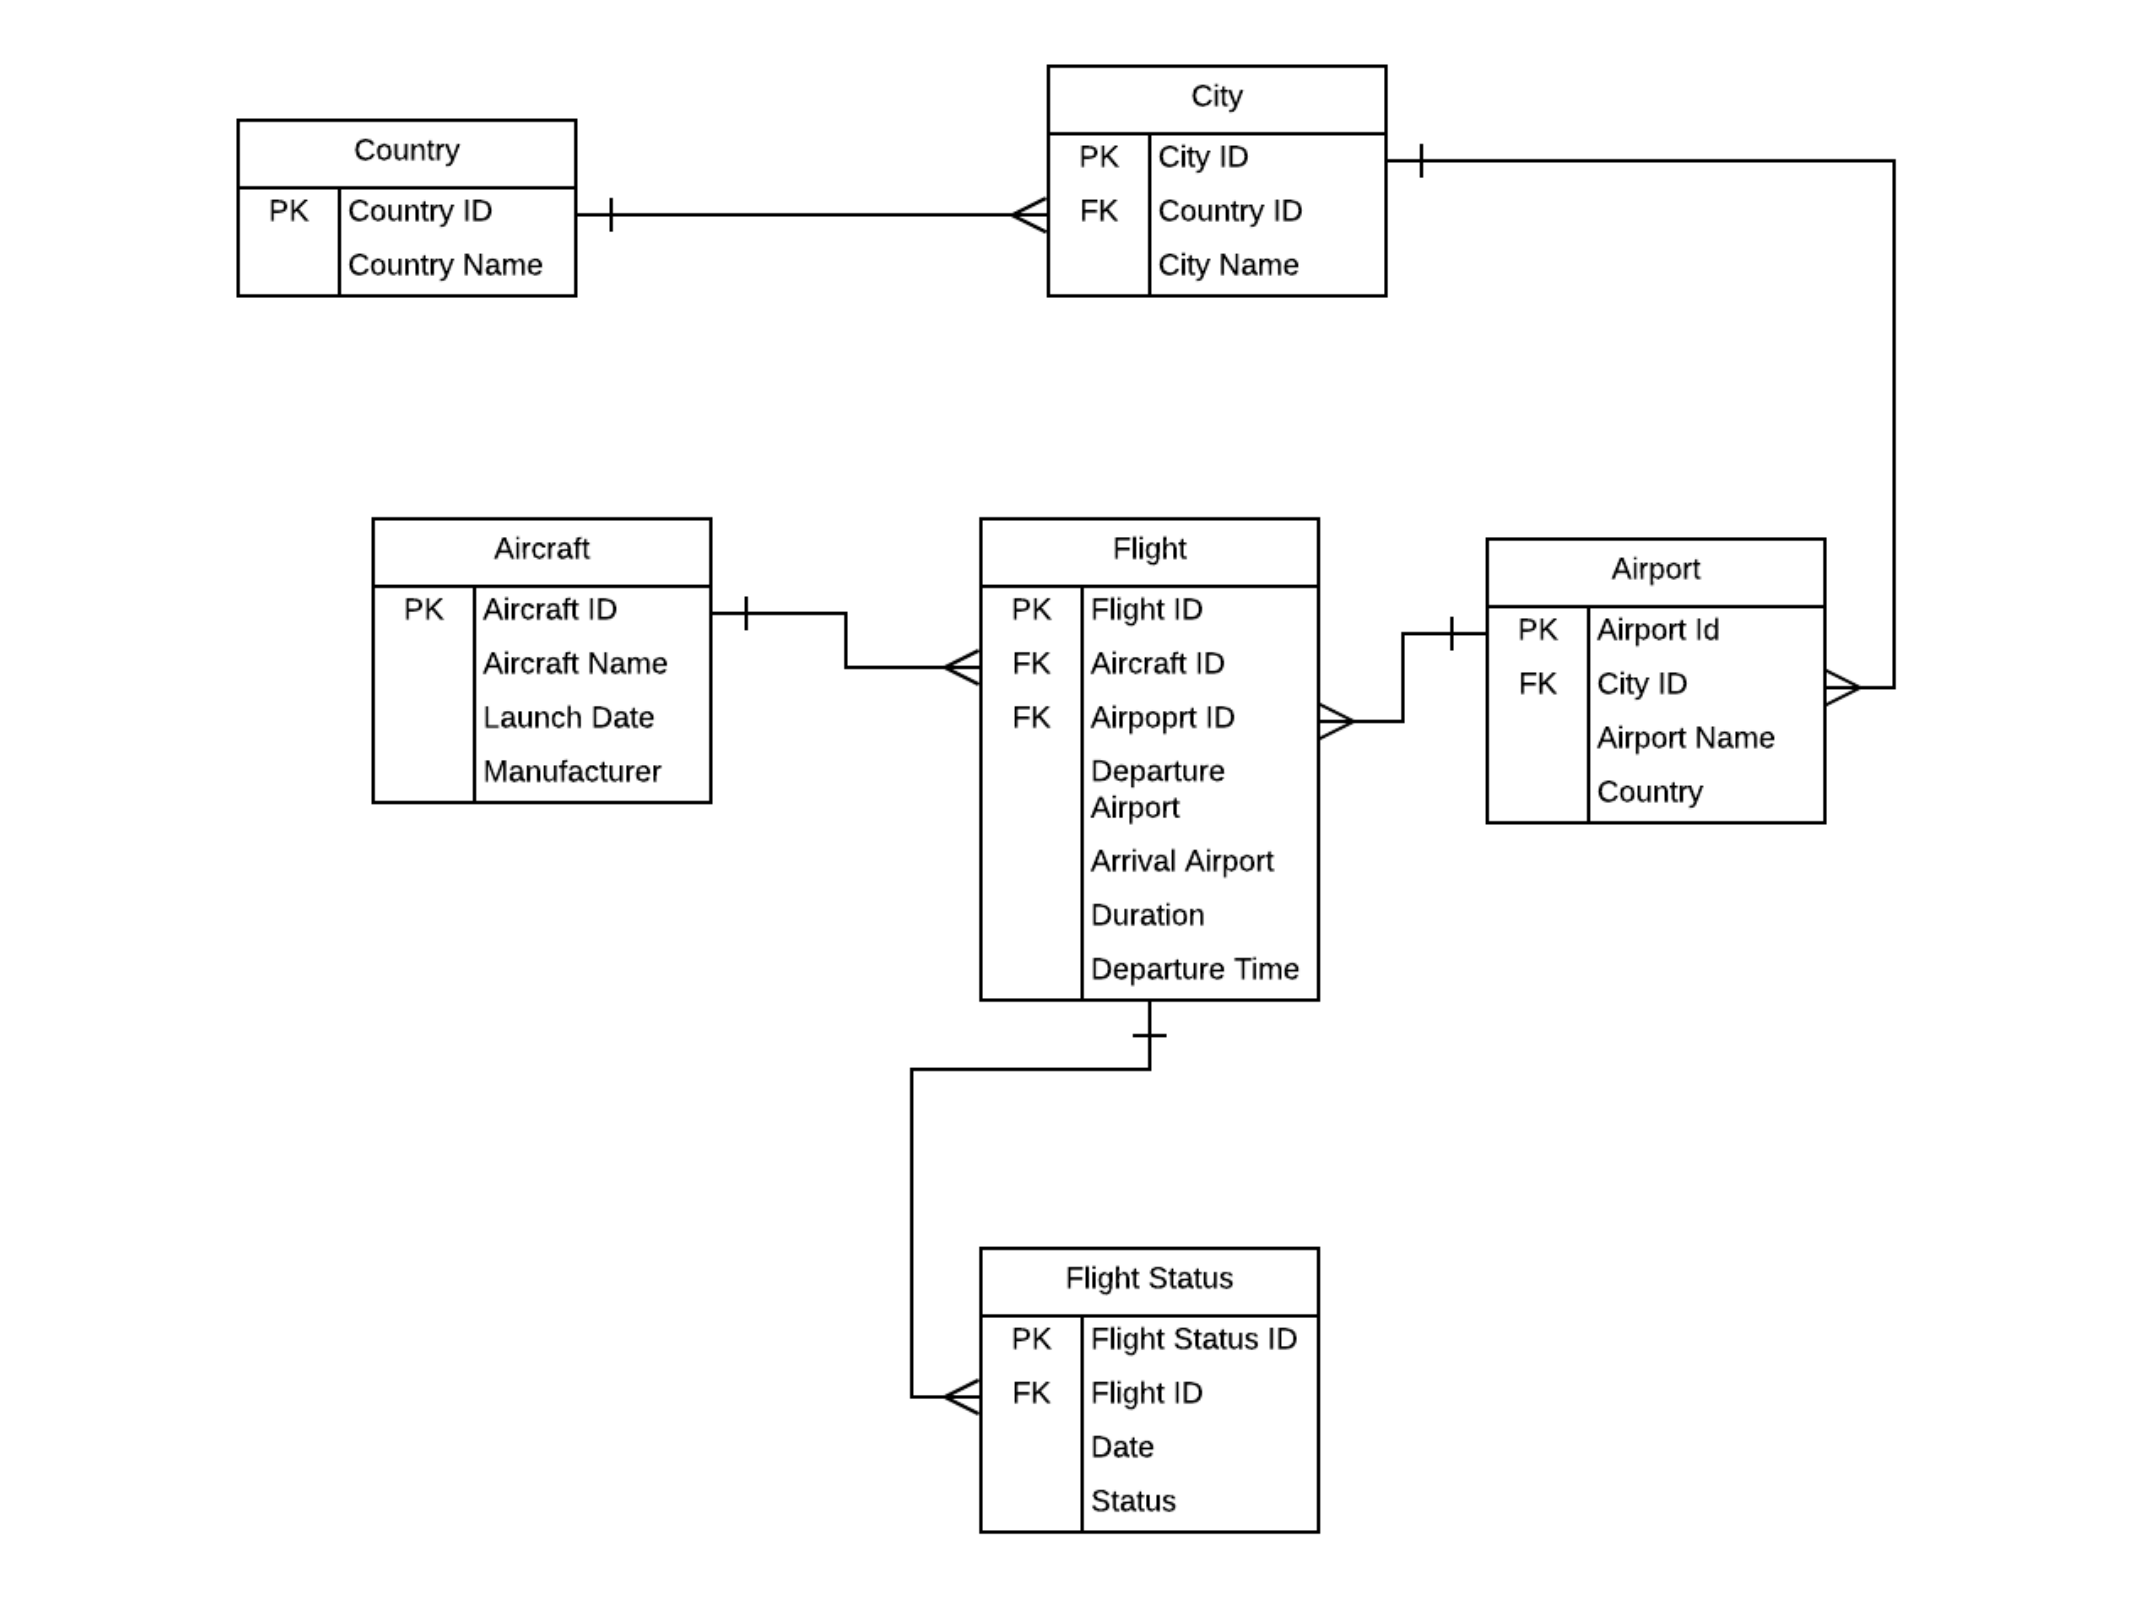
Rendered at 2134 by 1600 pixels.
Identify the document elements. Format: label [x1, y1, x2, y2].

picture [171, 0, 1963, 1600]
